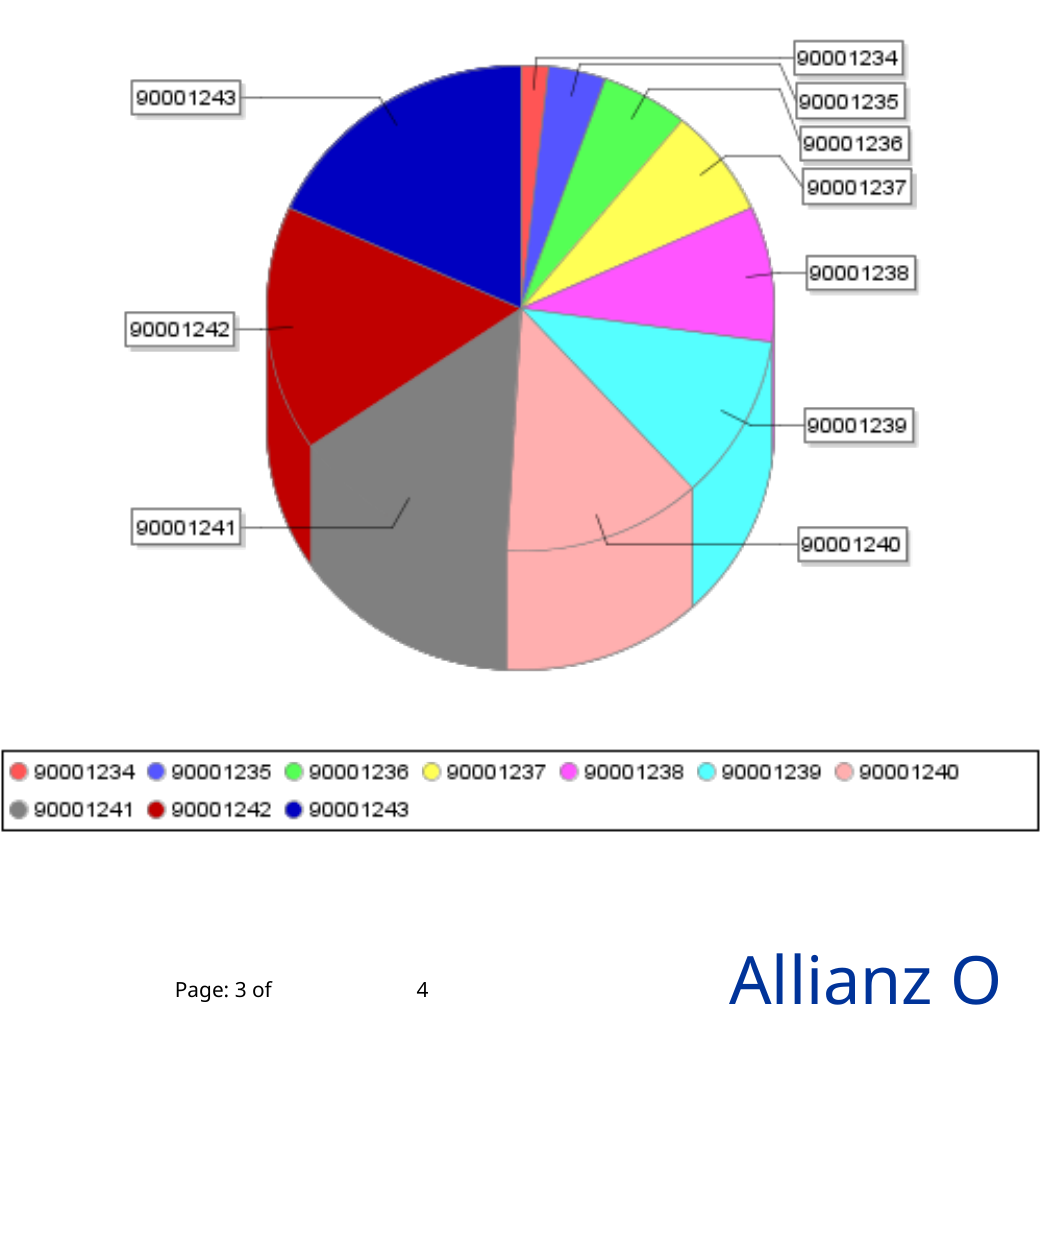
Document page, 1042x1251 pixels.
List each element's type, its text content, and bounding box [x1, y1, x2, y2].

picture [0, 0, 1042, 834]
text_box Allianz O [729, 937, 1021, 1019]
text_box 4 [417, 977, 625, 1019]
text_box Page: 3 of [174, 977, 417, 1019]
